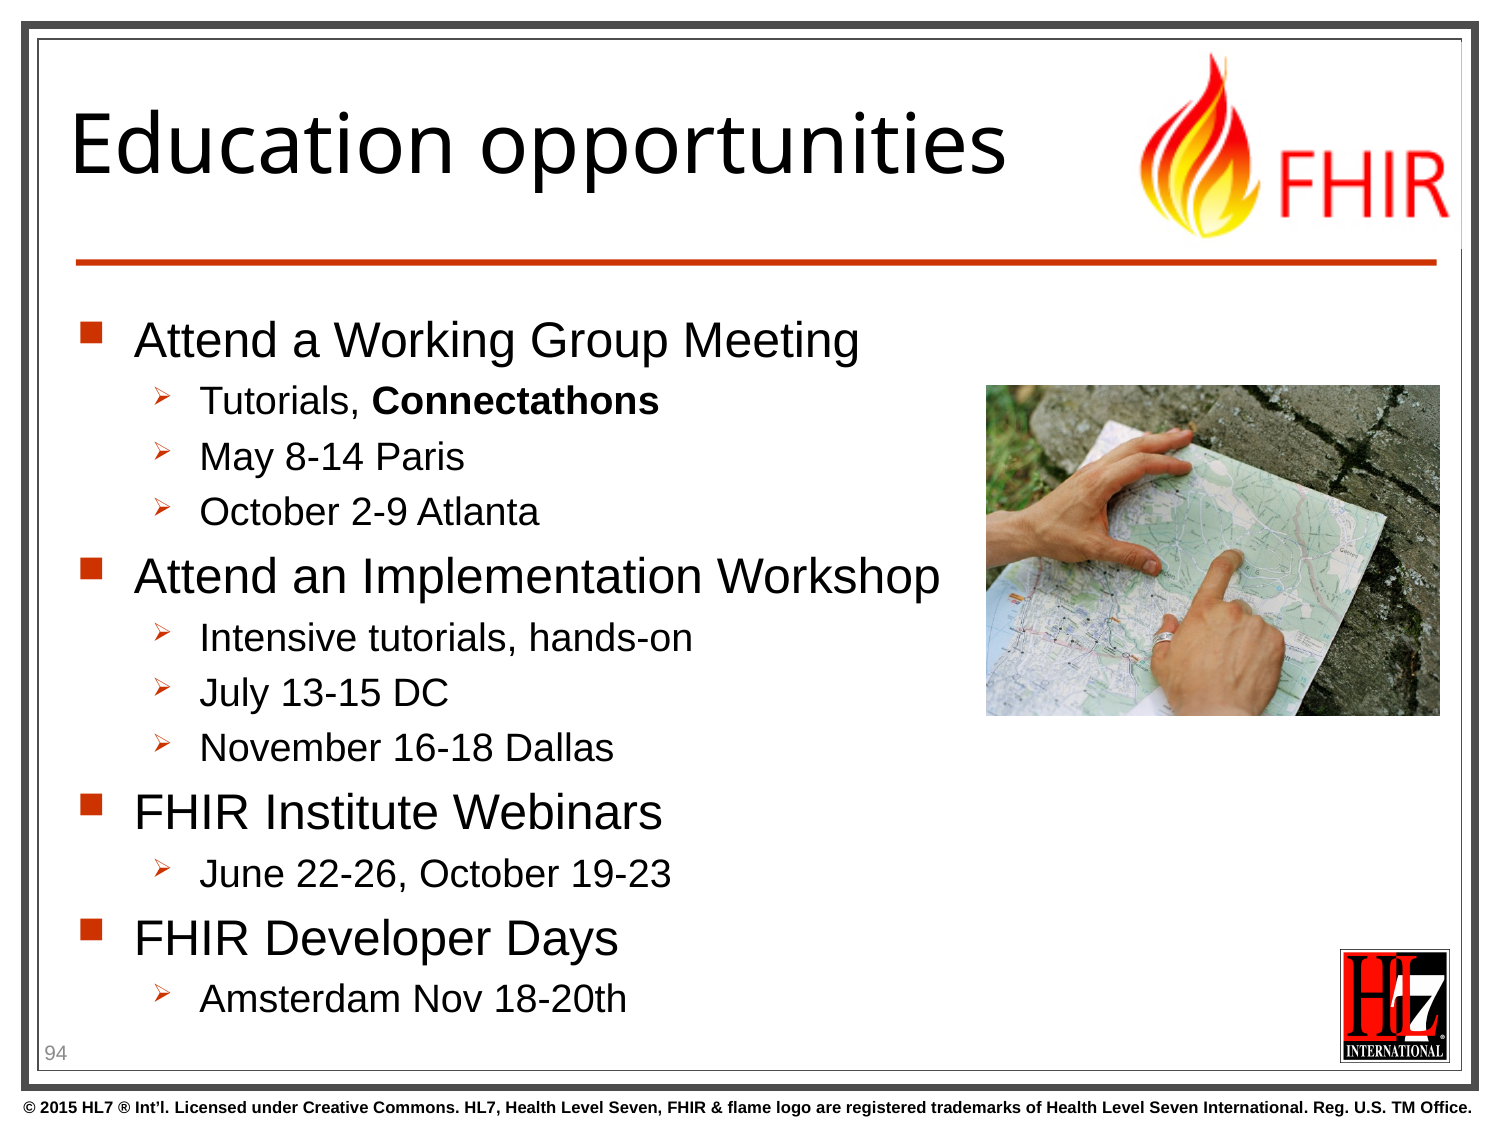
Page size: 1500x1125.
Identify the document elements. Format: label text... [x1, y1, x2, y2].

list Attend a Working Group Meeting Tutorials, Connectathons May 8-14 Paris October 2-9 Atlanta Attend an Implementation Workshop Intensive tutorials, hands-on July 13-15 DC November 16-18 Dallas FHIR Institute Webinars June 22-26, October 19-23 FHIR Developer Days Amsterdam Nov 18-20th [62, 299, 1438, 1059]
picture [1124, 42, 1462, 249]
picture [1340, 949, 1450, 1063]
slide_number 94 [29, 1034, 148, 1071]
title Education opportunities [53, 54, 1122, 244]
picture [985, 385, 1440, 717]
